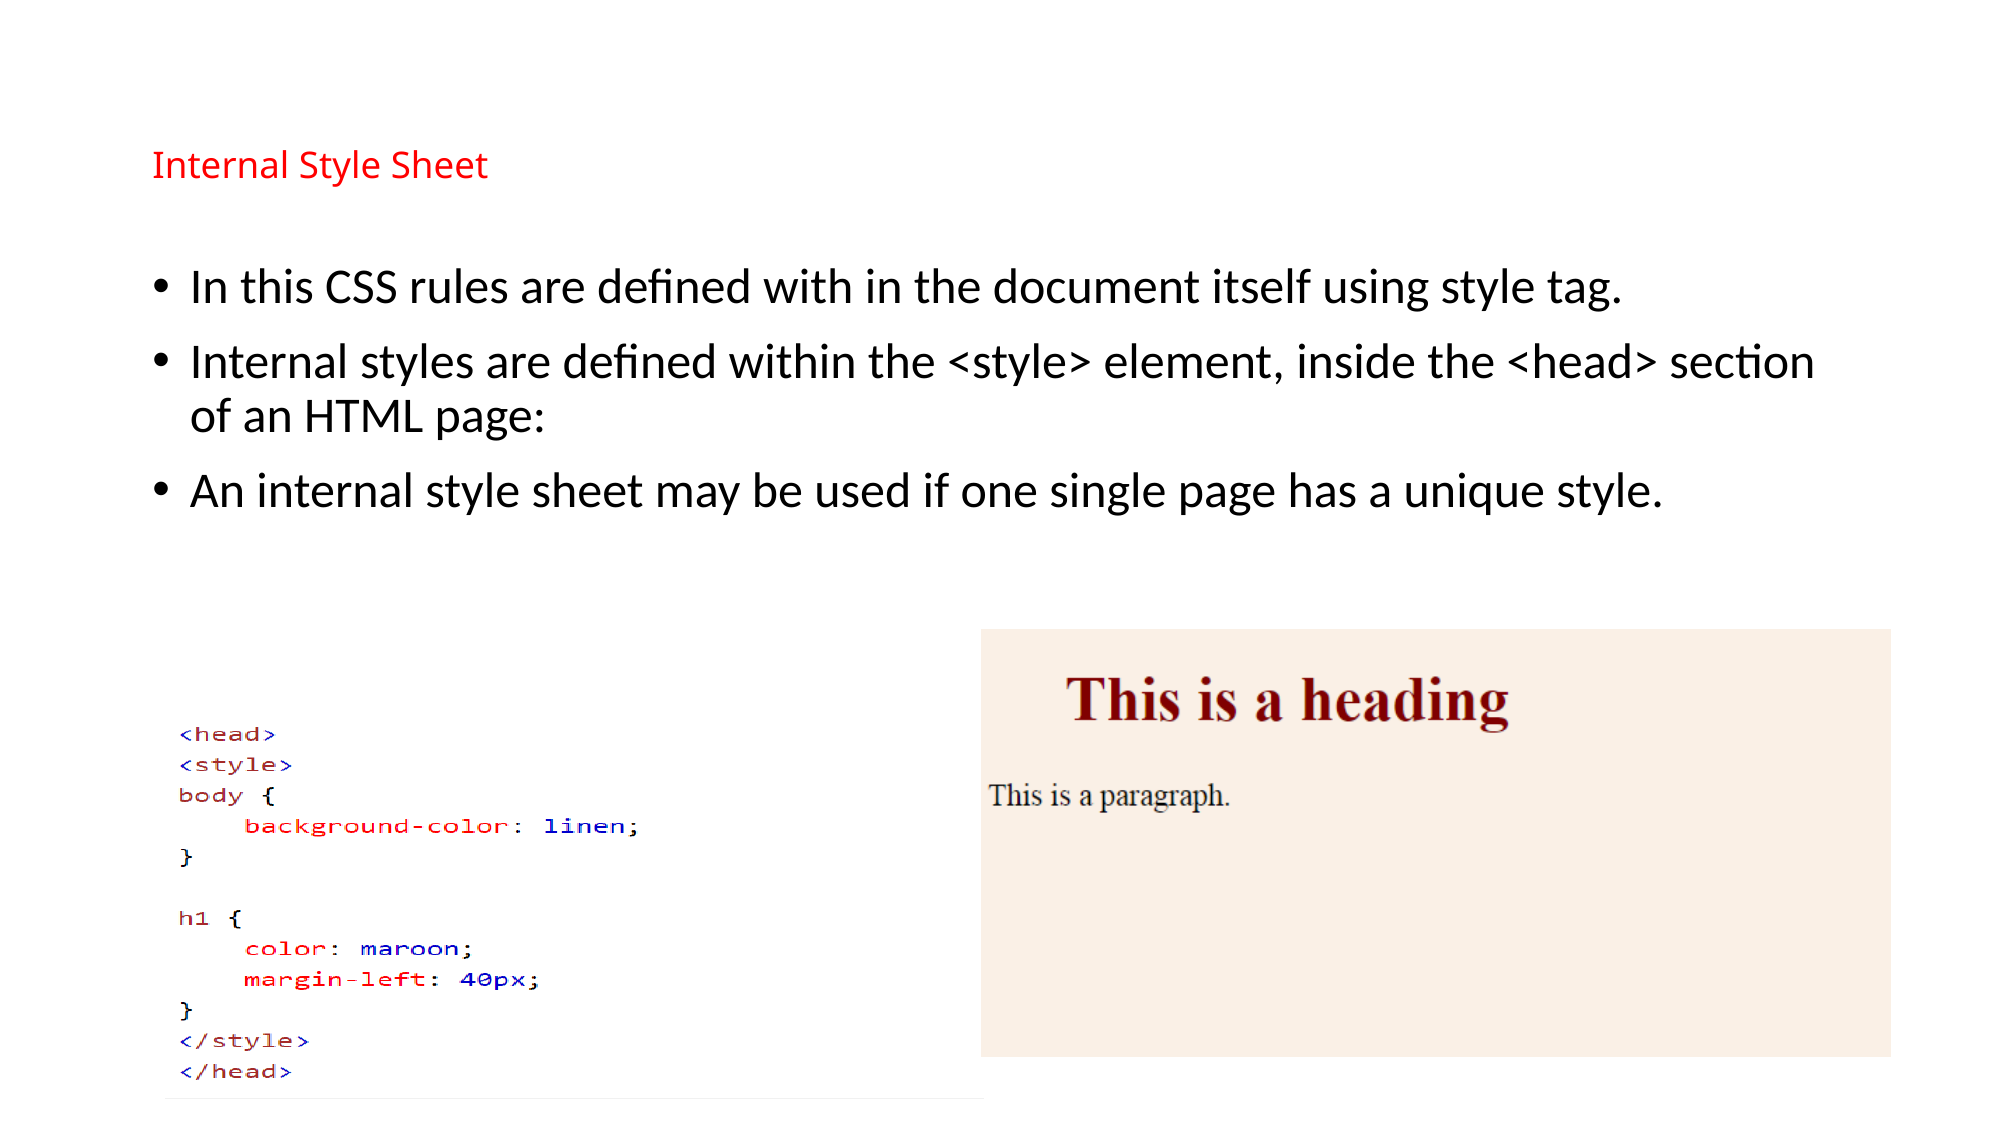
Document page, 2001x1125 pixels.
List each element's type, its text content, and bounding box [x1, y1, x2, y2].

picture [165, 629, 1891, 1099]
title Internal Style Sheet [137, 59, 1863, 253]
list In this CSS rules are defined with in the document itself using style tag. Internal styles are defined within the <style> element, inside the <head> section of an HTML page: An internal style sheet may be used if one single page has a unique style. [137, 253, 1863, 1125]
